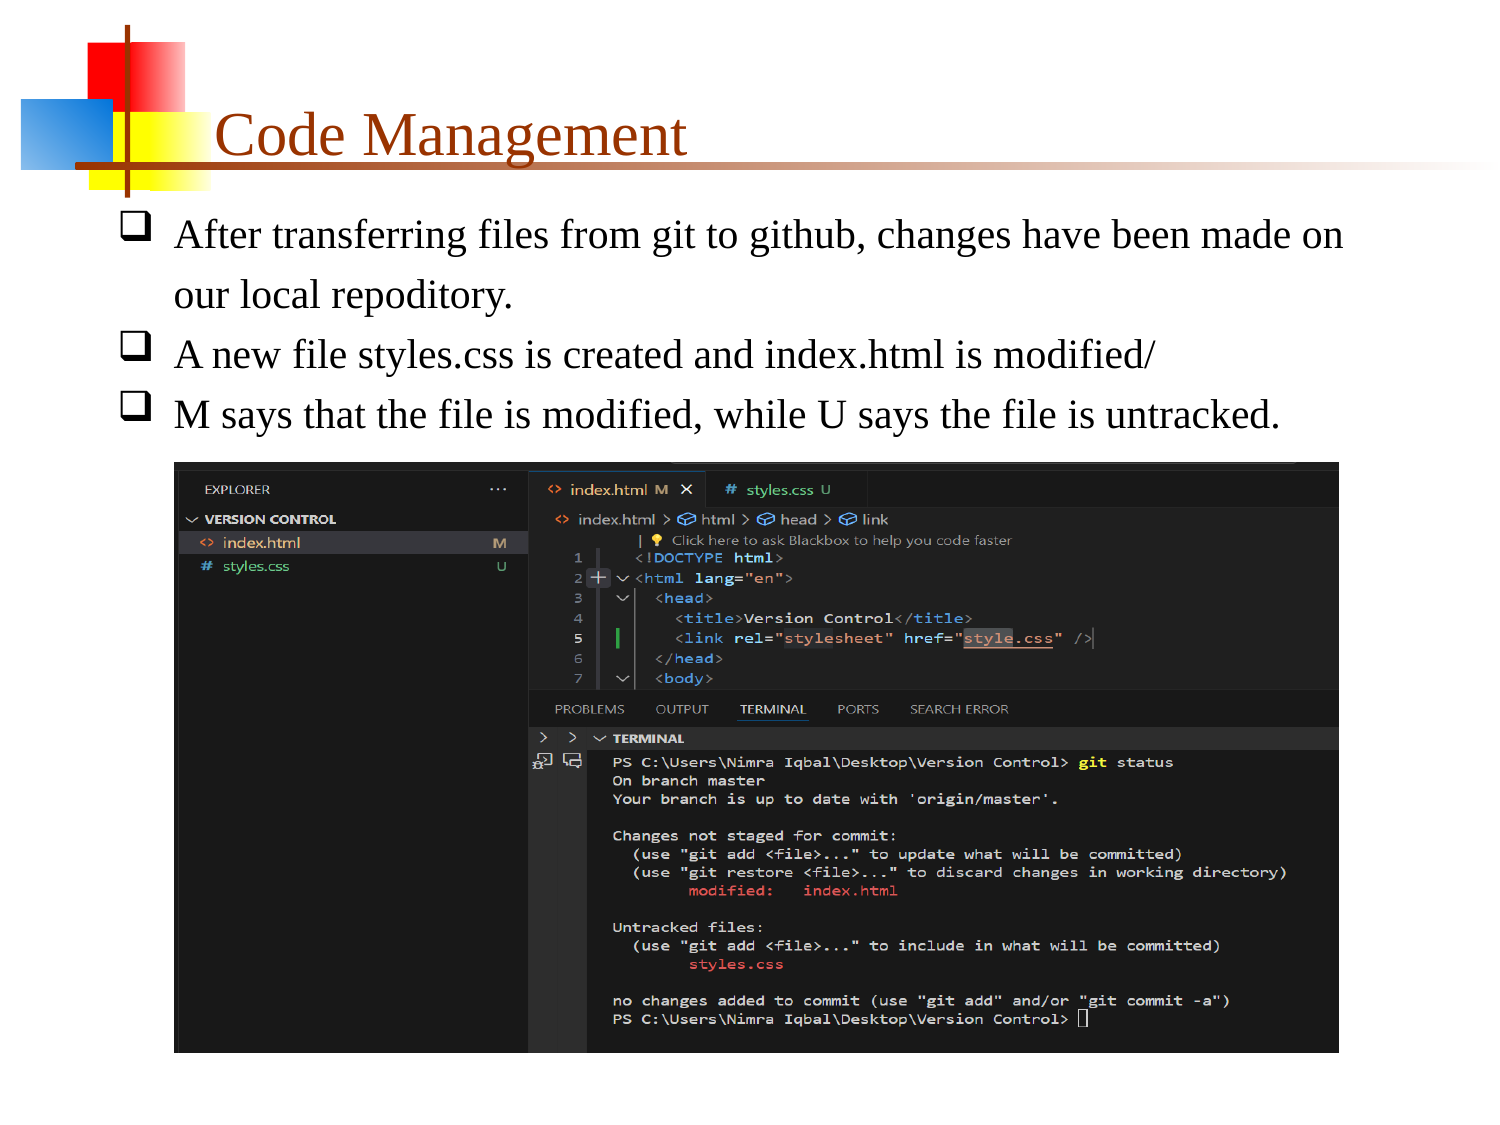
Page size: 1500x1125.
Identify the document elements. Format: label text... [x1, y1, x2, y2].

title Code Management [199, 37, 1479, 176]
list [174, 462, 1339, 1053]
text_box After transferring files from git to github, changes have been made on our local repoditory. A new file styles.css is created and index.html is modified/ M says that the file is modified, while U says the file is untracked. [102, 188, 1369, 474]
